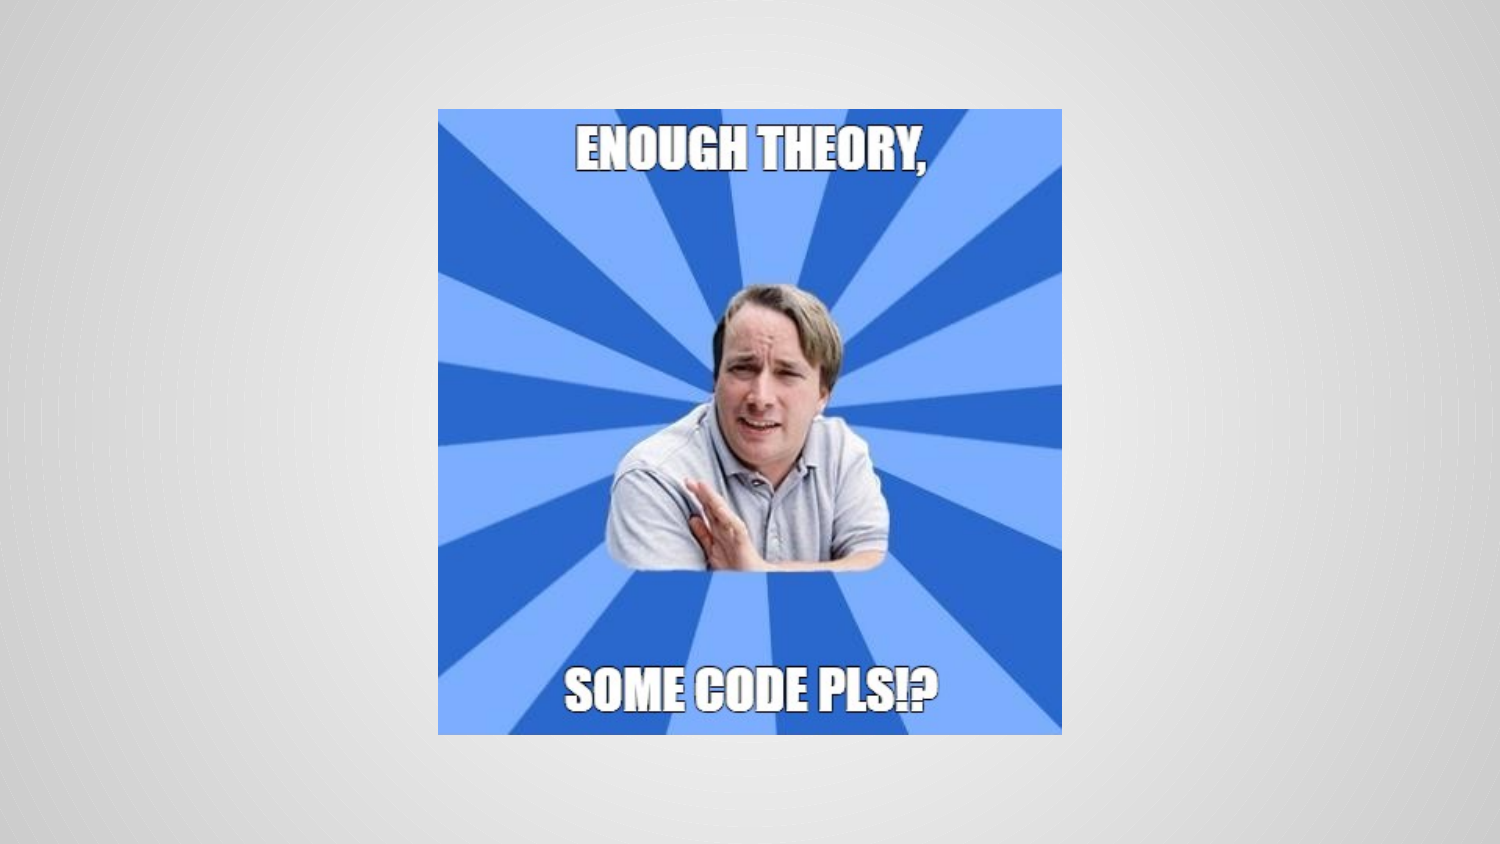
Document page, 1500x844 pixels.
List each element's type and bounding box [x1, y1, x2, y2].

picture [438, 109, 1062, 735]
